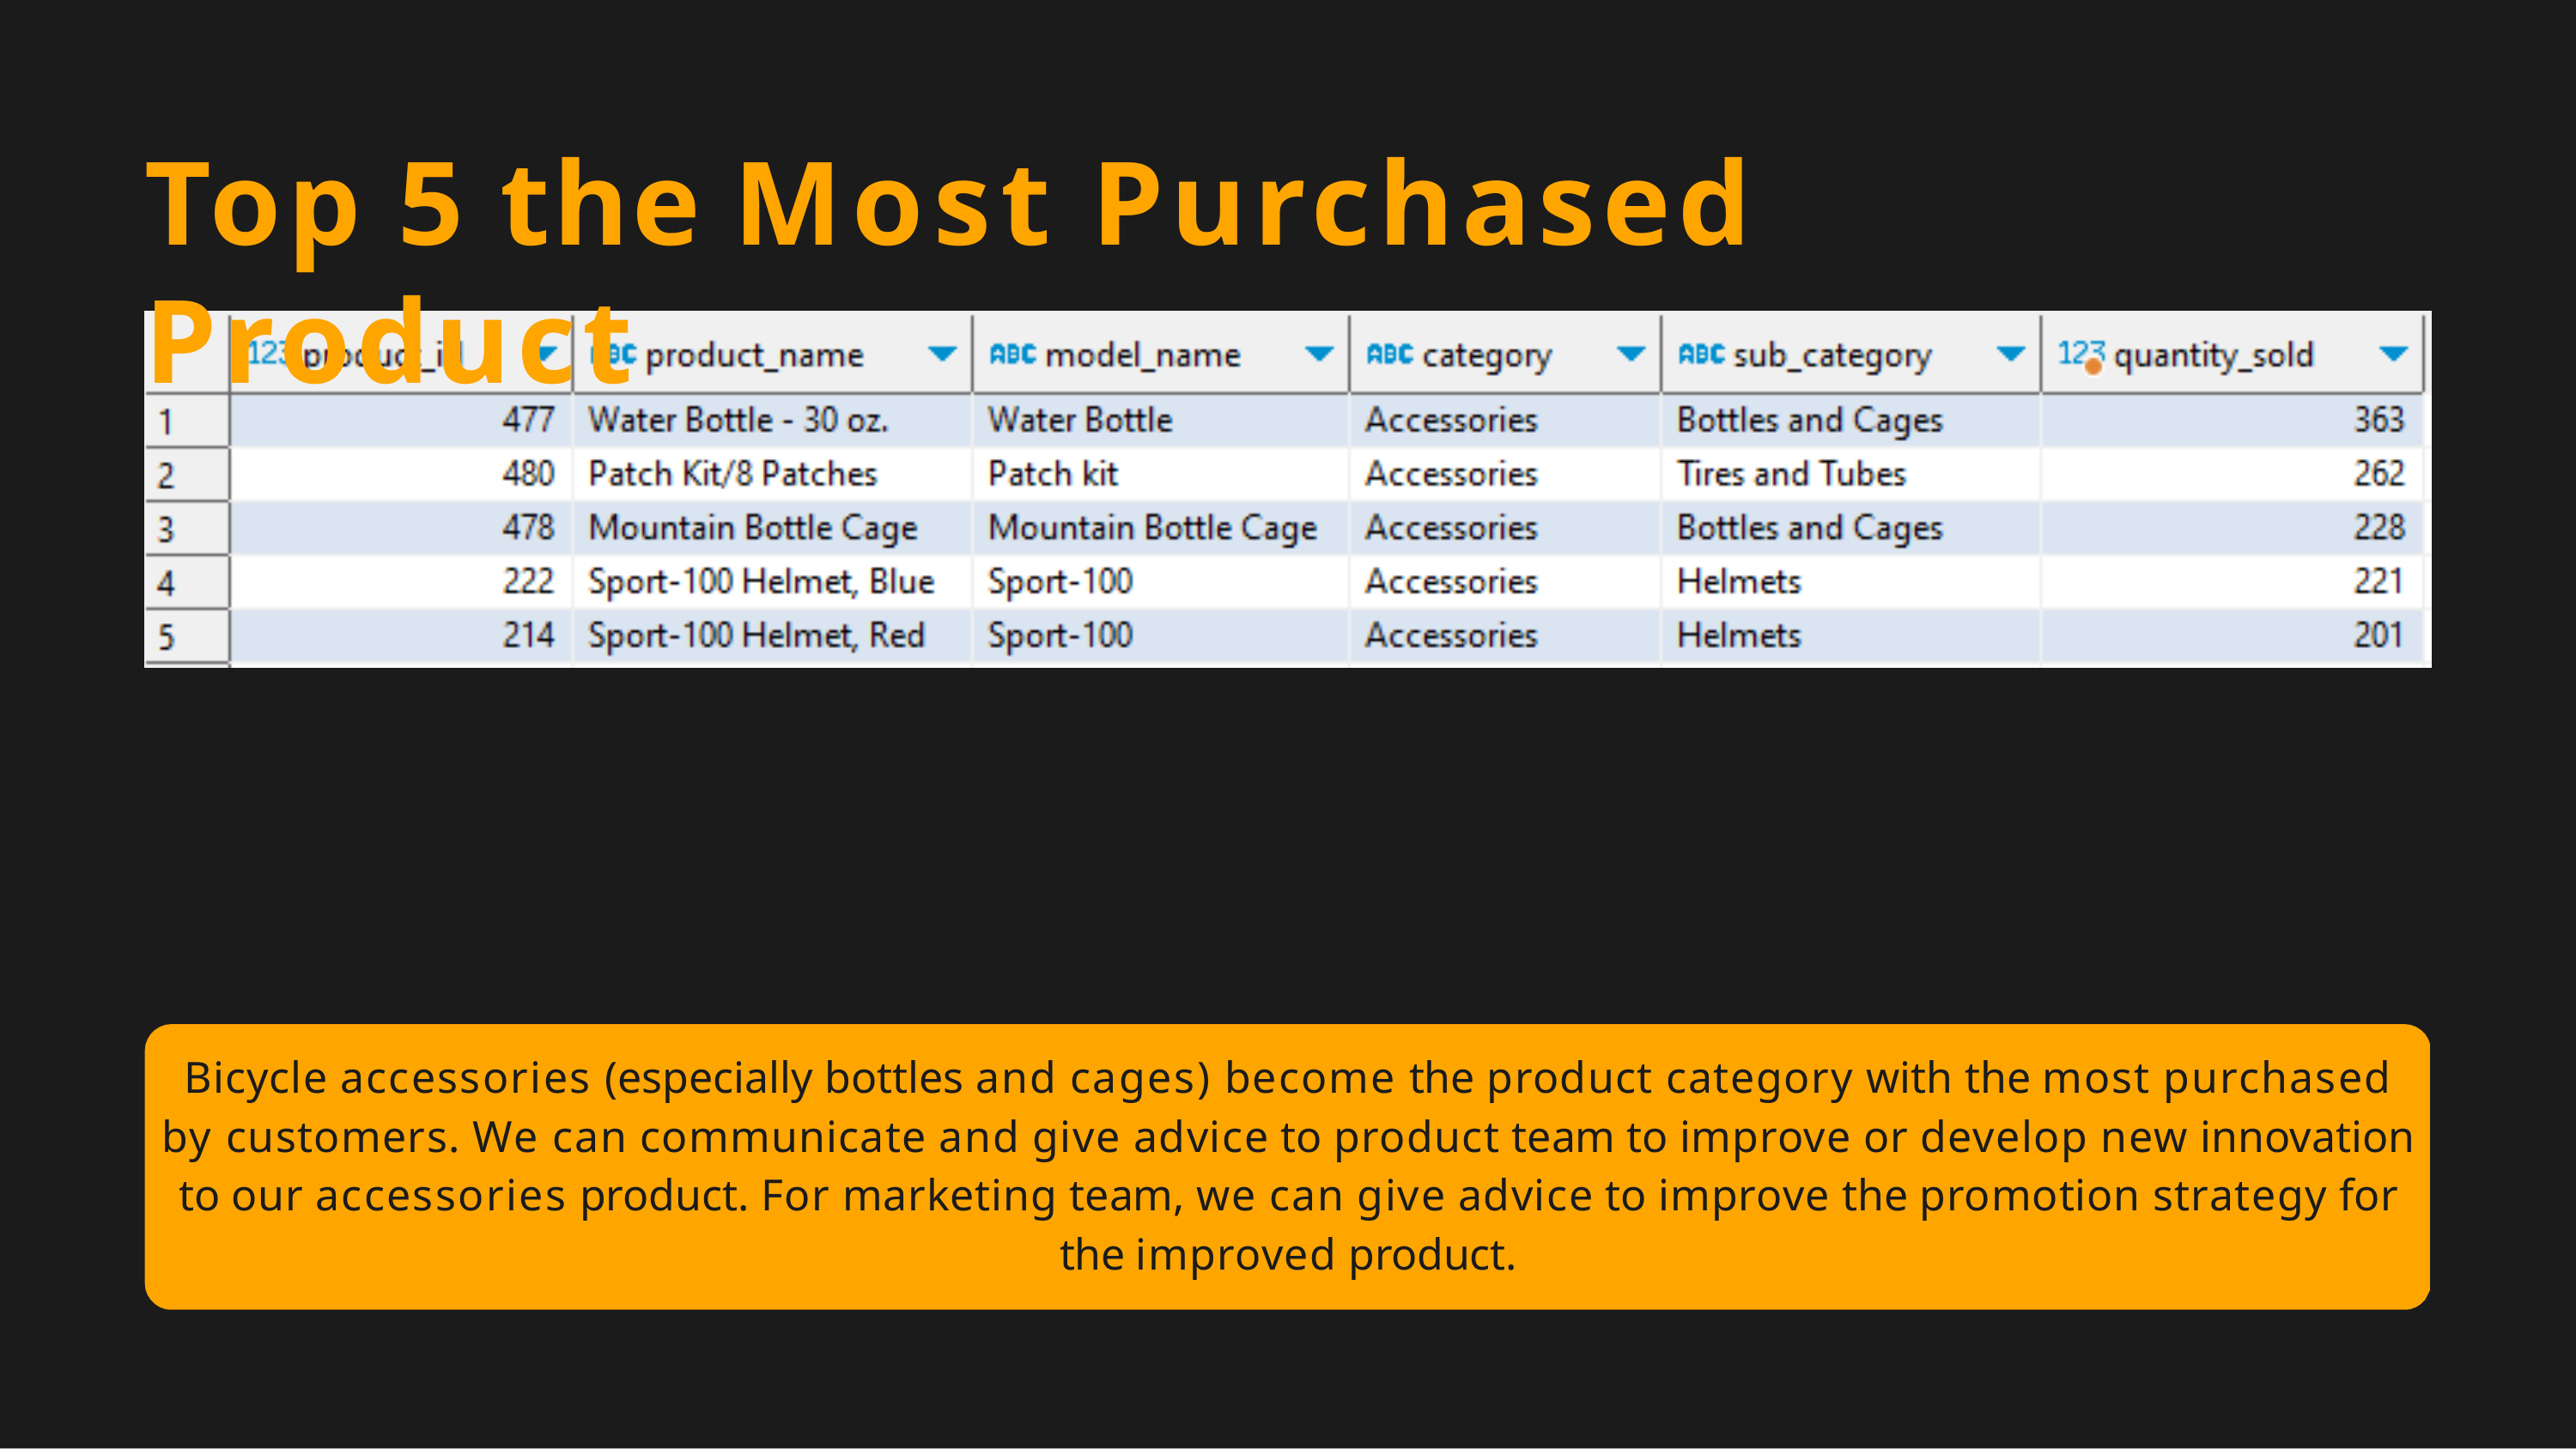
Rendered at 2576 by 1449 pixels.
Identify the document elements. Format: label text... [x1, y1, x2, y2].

picture [144, 310, 2432, 668]
title Top 5 the Most Purchased Product [143, 127, 2204, 312]
text_box [144, 1024, 2430, 1310]
text_box Bicycle accessories (especially bottles and cages) become the product category with the most purchased by customers. We can communicate and give advice to product team to improve or develop new innovation to our accessories product. For marketing team, we can give advice to improve the promotion strategy for the improved product. [159, 1041, 2417, 1279]
